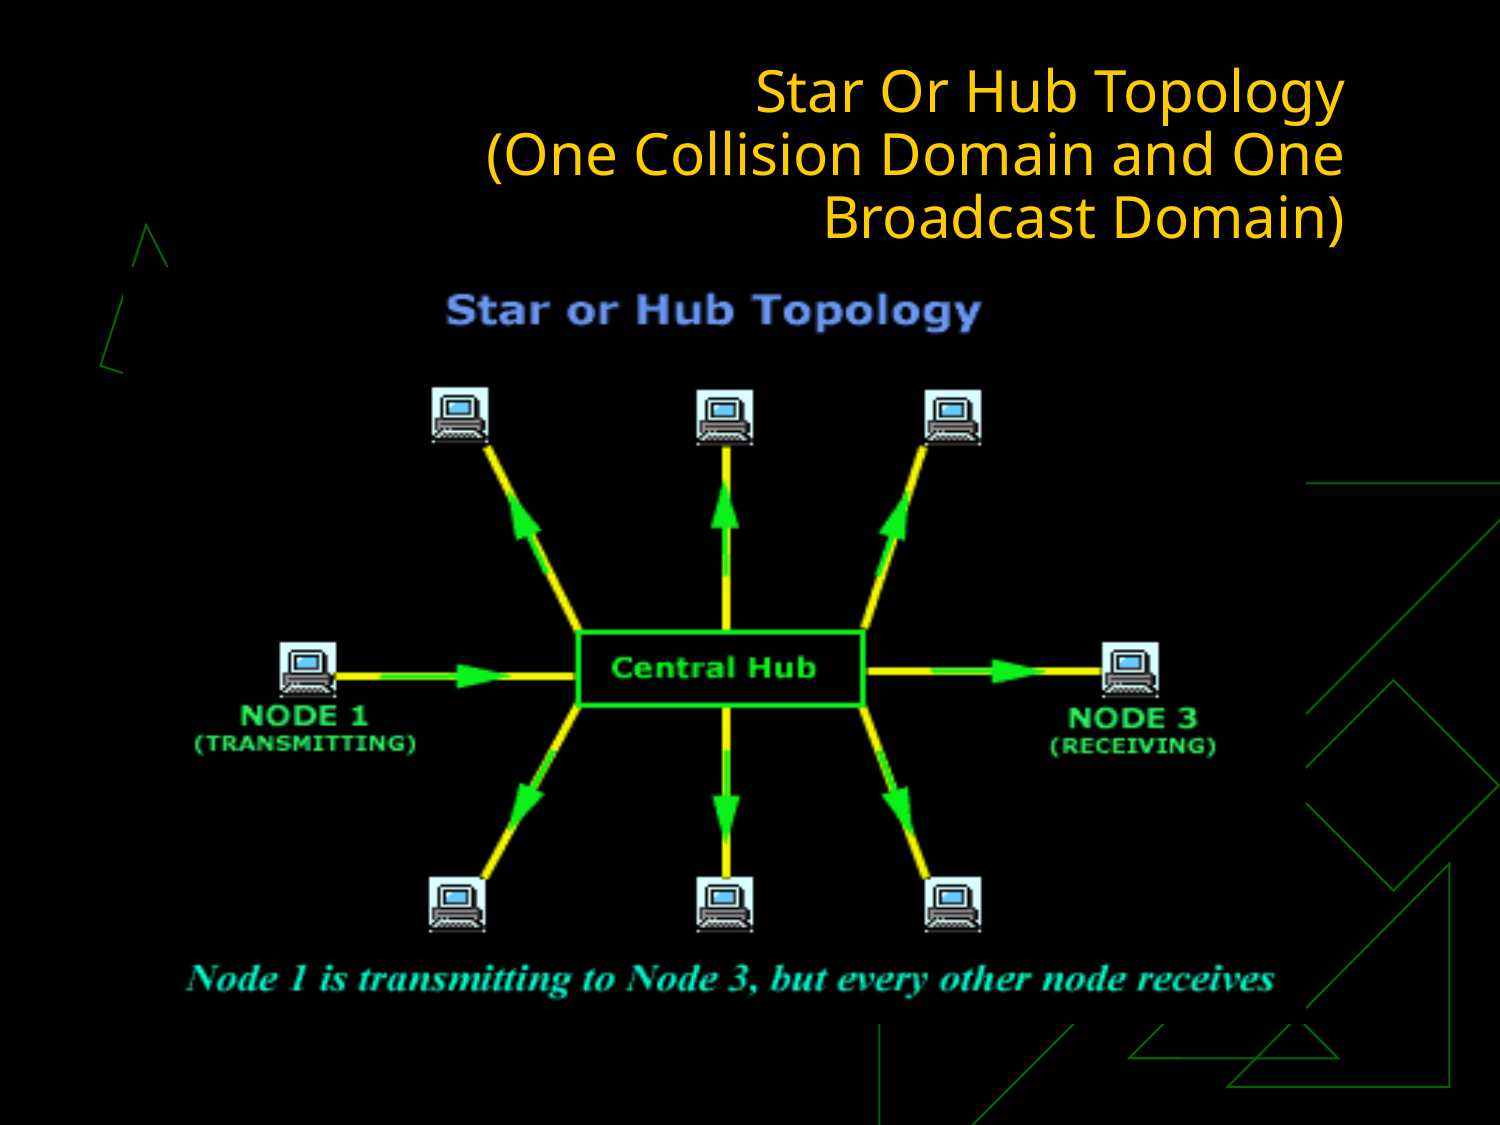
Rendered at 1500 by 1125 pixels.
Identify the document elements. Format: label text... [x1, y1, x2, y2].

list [123, 266, 1306, 1024]
title Star Or Hub Topology (One Collision Domain and One Broadcast Domain) [197, 51, 1361, 262]
